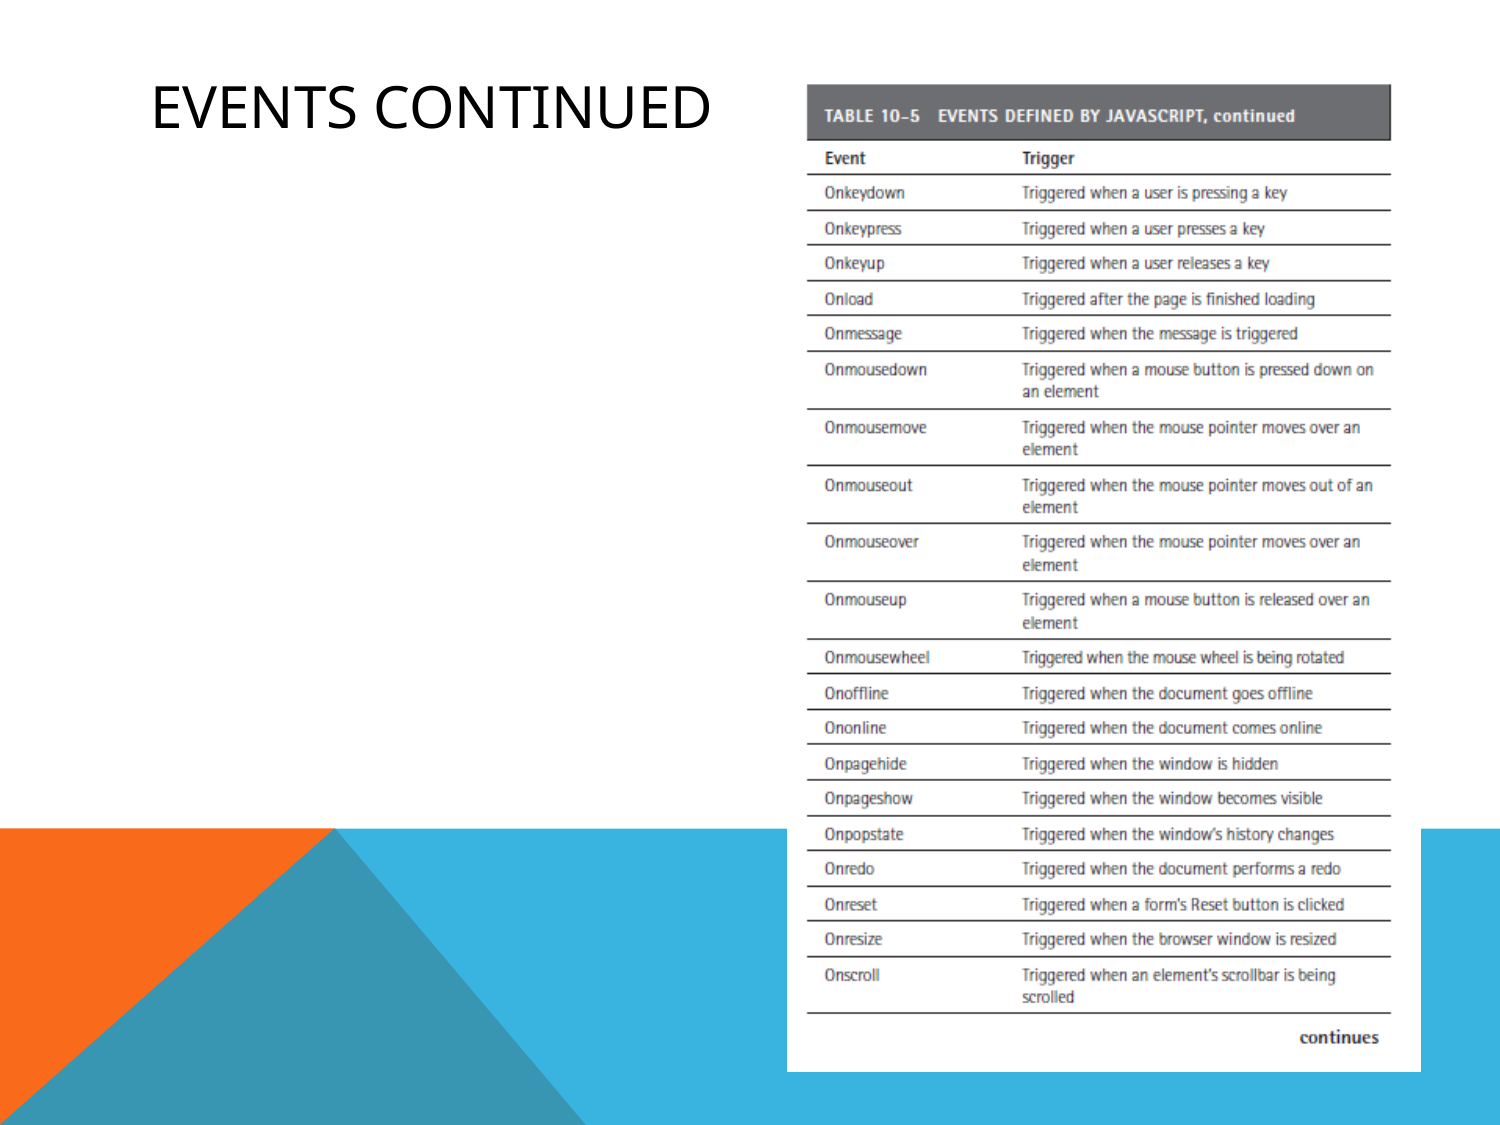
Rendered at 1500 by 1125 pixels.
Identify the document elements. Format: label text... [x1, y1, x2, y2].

title Events continued [135, 60, 1369, 150]
picture [787, 69, 1421, 1072]
